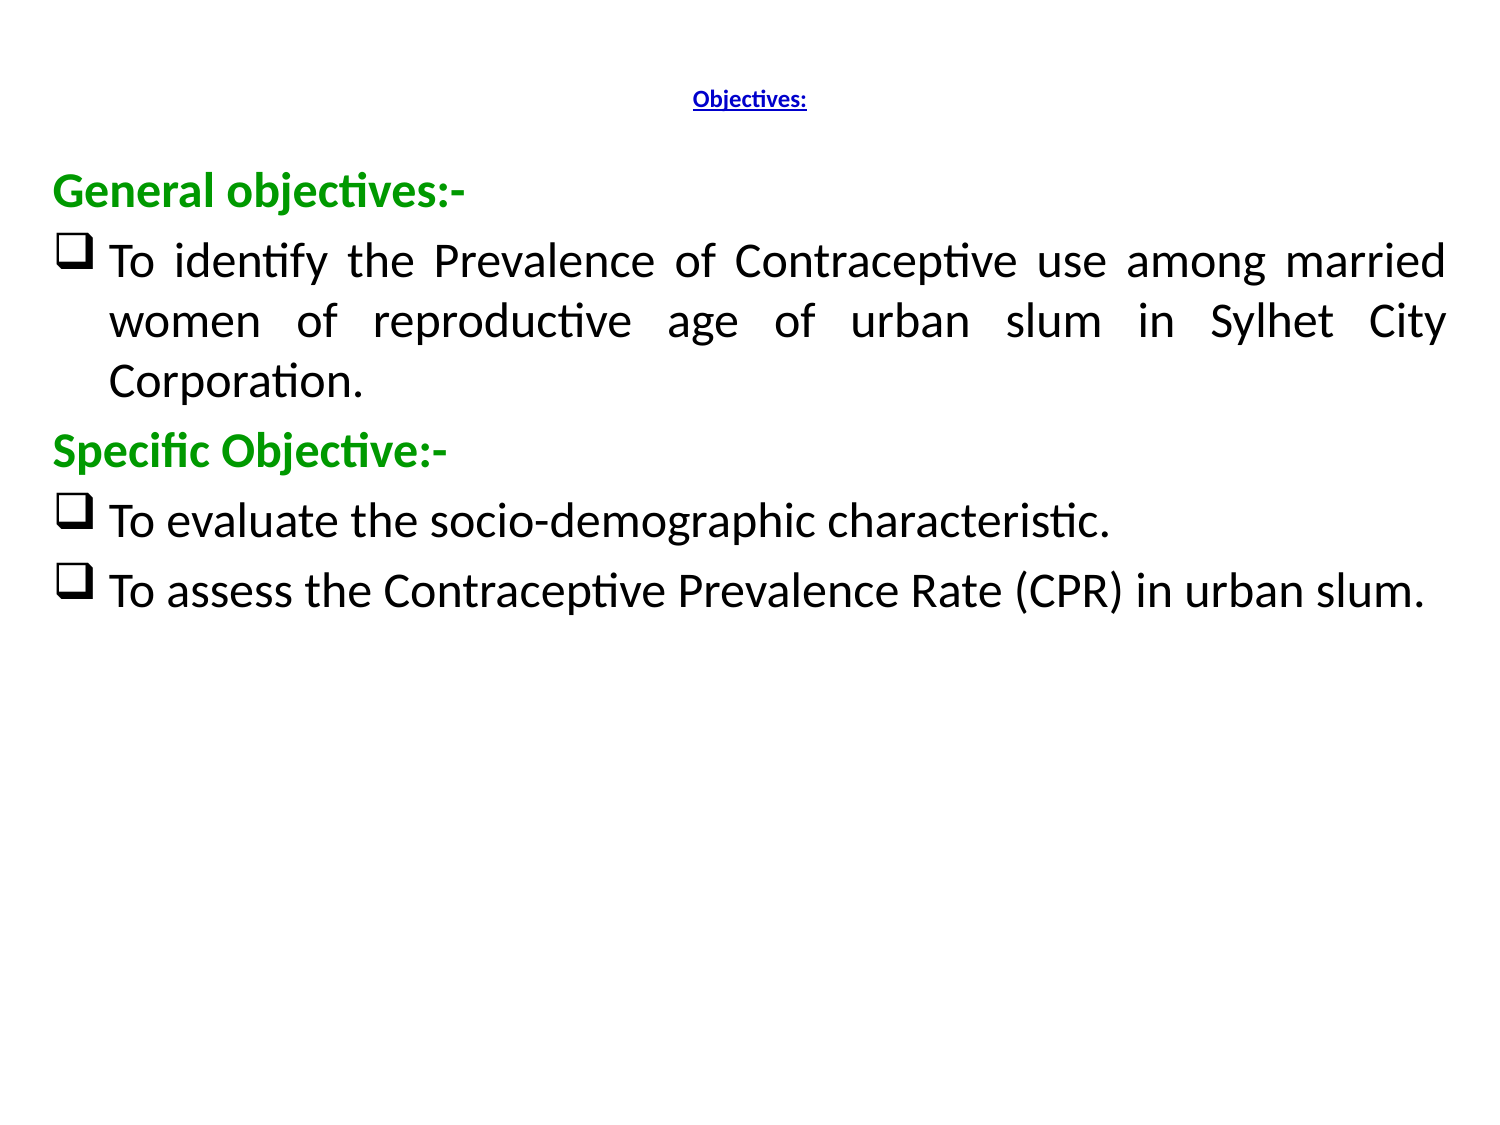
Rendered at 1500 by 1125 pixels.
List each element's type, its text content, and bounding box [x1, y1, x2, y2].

title Objectives: [75, 45, 1425, 149]
list General objectives:- To identify the Prevalence of Contraceptive use among married women of reproductive age of urban slum in Sylhet City Corporation. Specific Objective:- To evaluate the socio-demographic characteristic. To assess the Contraceptive Prevalence Rate (CPR) in urban slum. [37, 149, 1463, 1050]
